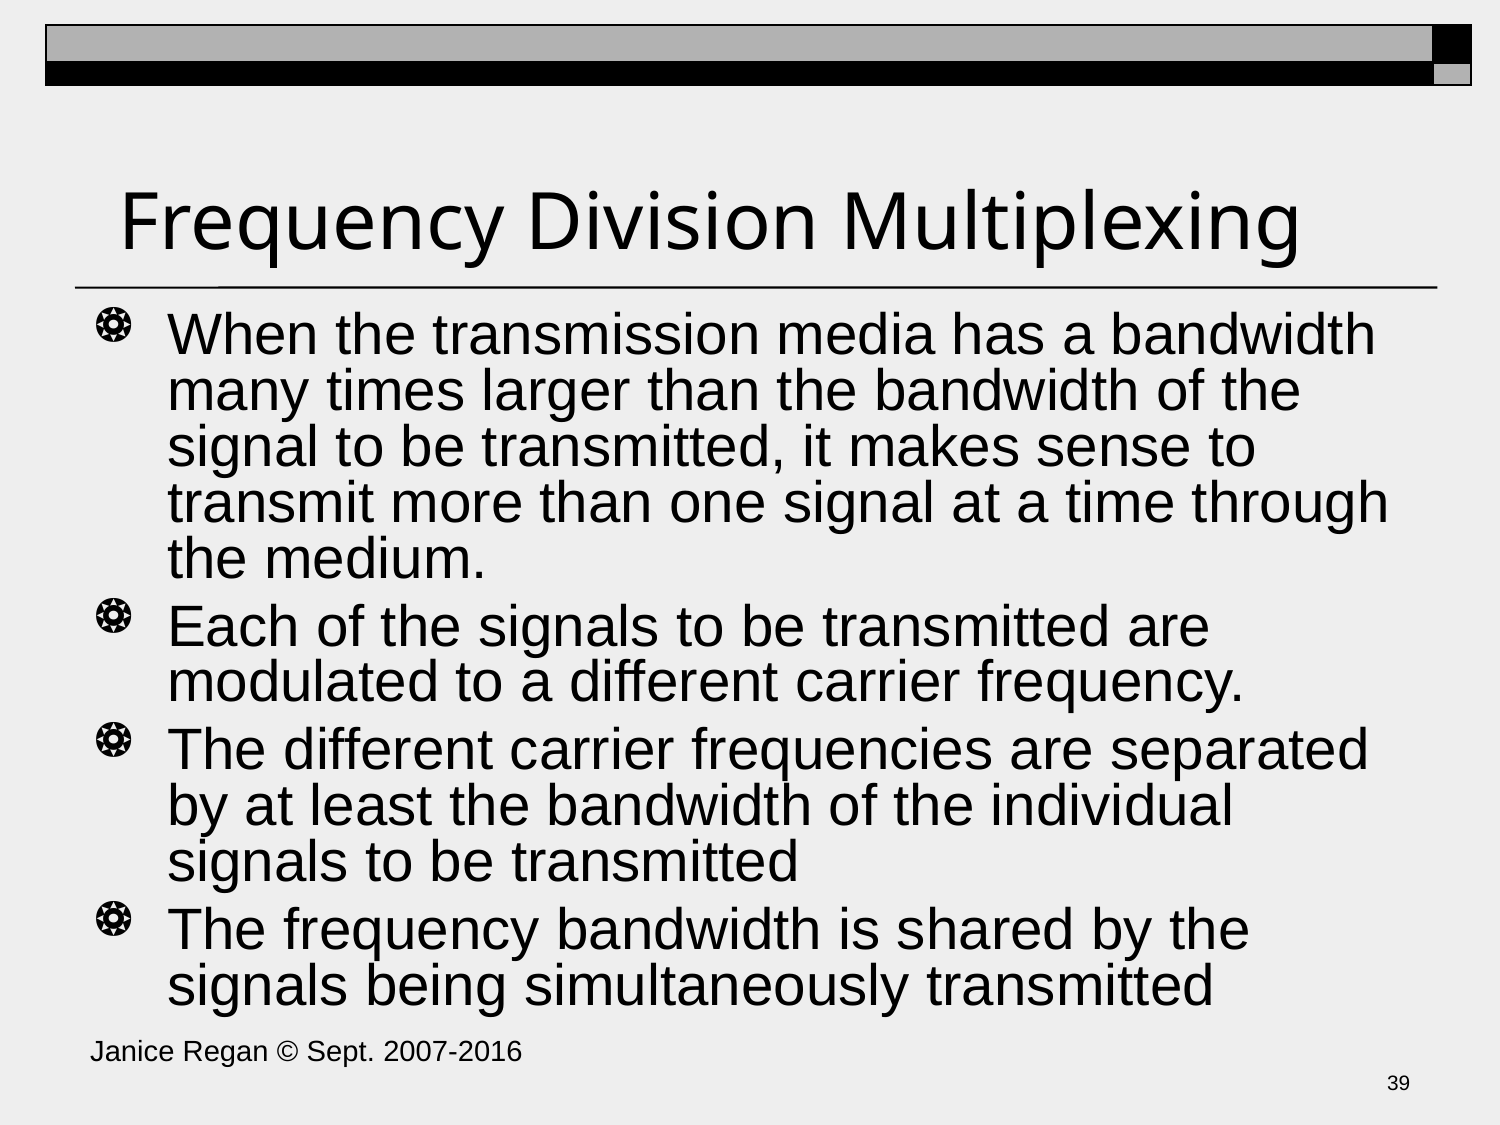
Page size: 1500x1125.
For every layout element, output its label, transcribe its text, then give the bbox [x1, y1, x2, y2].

slide_number 38 [1074, 1062, 1425, 1100]
list When the transmission media has a bandwidth many times larger than the bandwidth of the signal to be transmitted, it makes sense to transmit more than one signal at a time through the medium. Each of the signals to be transmitted are modulated to a different carrier frequency. The different carrier frequencies are separated by at least the bandwidth of the individual signals to be transmitted The frequency bandwidth is shared by the signals being simultaneously transmitted [75, 302, 1438, 1008]
title Frequency Division Multiplexing [103, 131, 1454, 273]
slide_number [75, 1025, 796, 1100]
